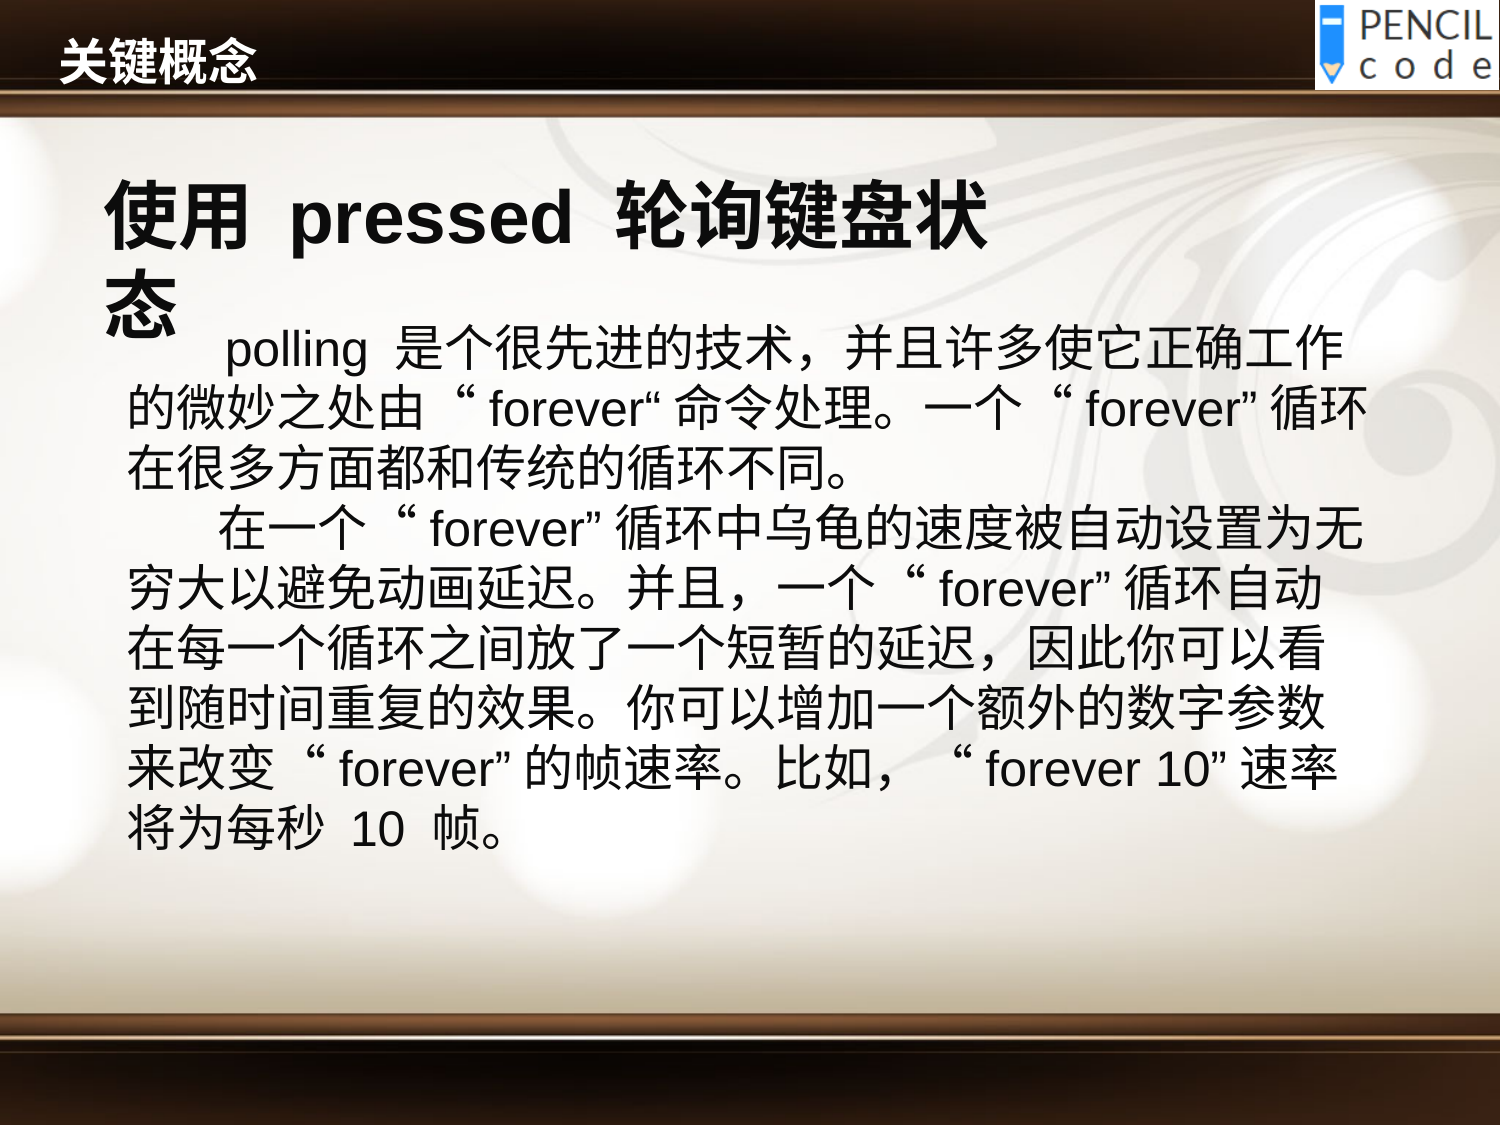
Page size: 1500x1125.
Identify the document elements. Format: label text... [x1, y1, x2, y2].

text_box polling 是个很先进的技术，并且许多使它正确工作的微妙之处由“forever“命令处理。一个“forever”循环在很多方面都和传统的循环不同。 在一个“forever”循环中乌龟的速度被自动设置为无穷大以避免动画延迟。并且，一个“forever”循环自动在每一个循环之间放了一个短暂的延迟，因此你可以看到随时间重复的效果。你可以增加一个额外的数字参数来改变“forever”的帧速率。比如，“forever 10”速率将为每秒 10 帧。 [112, 309, 1388, 925]
title 关键概念 [43, 6, 1249, 115]
text_box 使用 pressed 轮询键盘状态 [88, 160, 1069, 356]
picture [0, 0, 1500, 1125]
